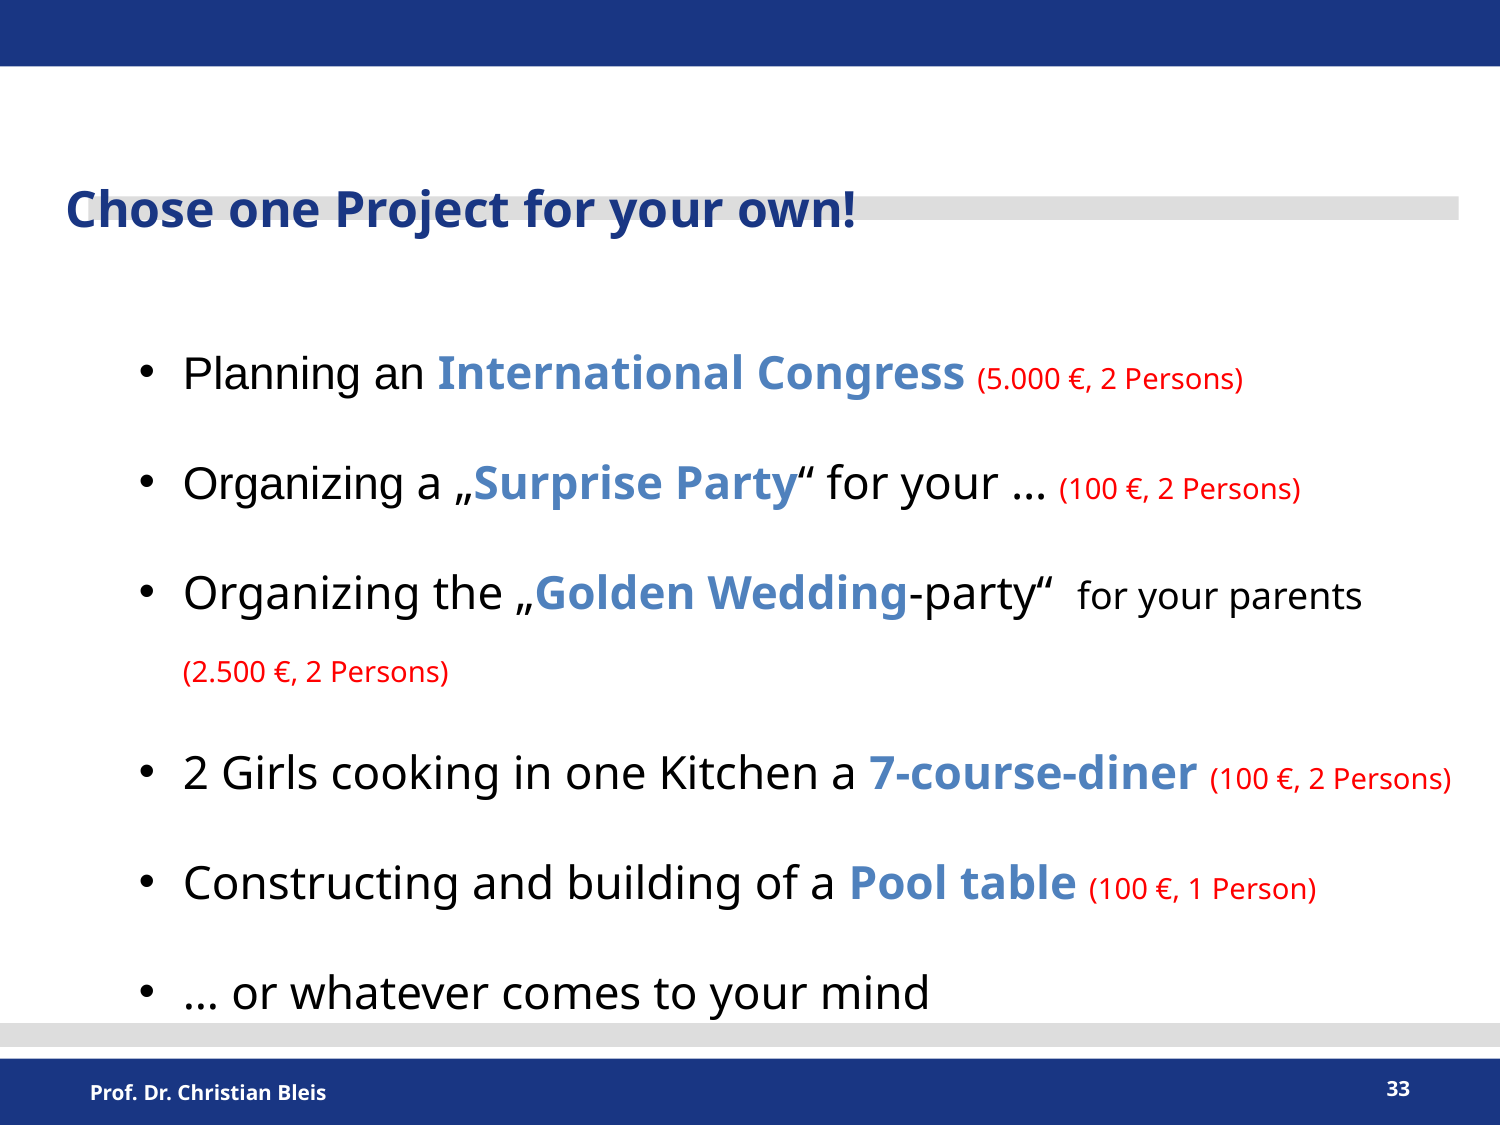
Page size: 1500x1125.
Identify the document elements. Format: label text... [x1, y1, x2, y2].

text_box Chose one Project for your own! [38, 140, 985, 246]
text_box [0, 1023, 1500, 1047]
text_box 33 [1074, 1060, 1425, 1120]
text_box [0, 1058, 1500, 1125]
text_box Prof. Dr. Christian Bleis [75, 1062, 425, 1122]
text_box [985, 196, 1459, 220]
text_box Planning an International Congress (5.000 €, 2 Persons) Organizing a „Surprise Party“ for your … (100 €, 2 Persons) Organizing the „Golden Wedding-party“ for your parents (2.500 €, 2 Persons) 2 Girls cooking in one Kitchen a 7-course-diner (100 €, 2 Persons) Constructing and building of a Pool table (100 €, 1 Person) … or whatever comes to your mind [123, 281, 1472, 1026]
text_box [0, 0, 1500, 67]
